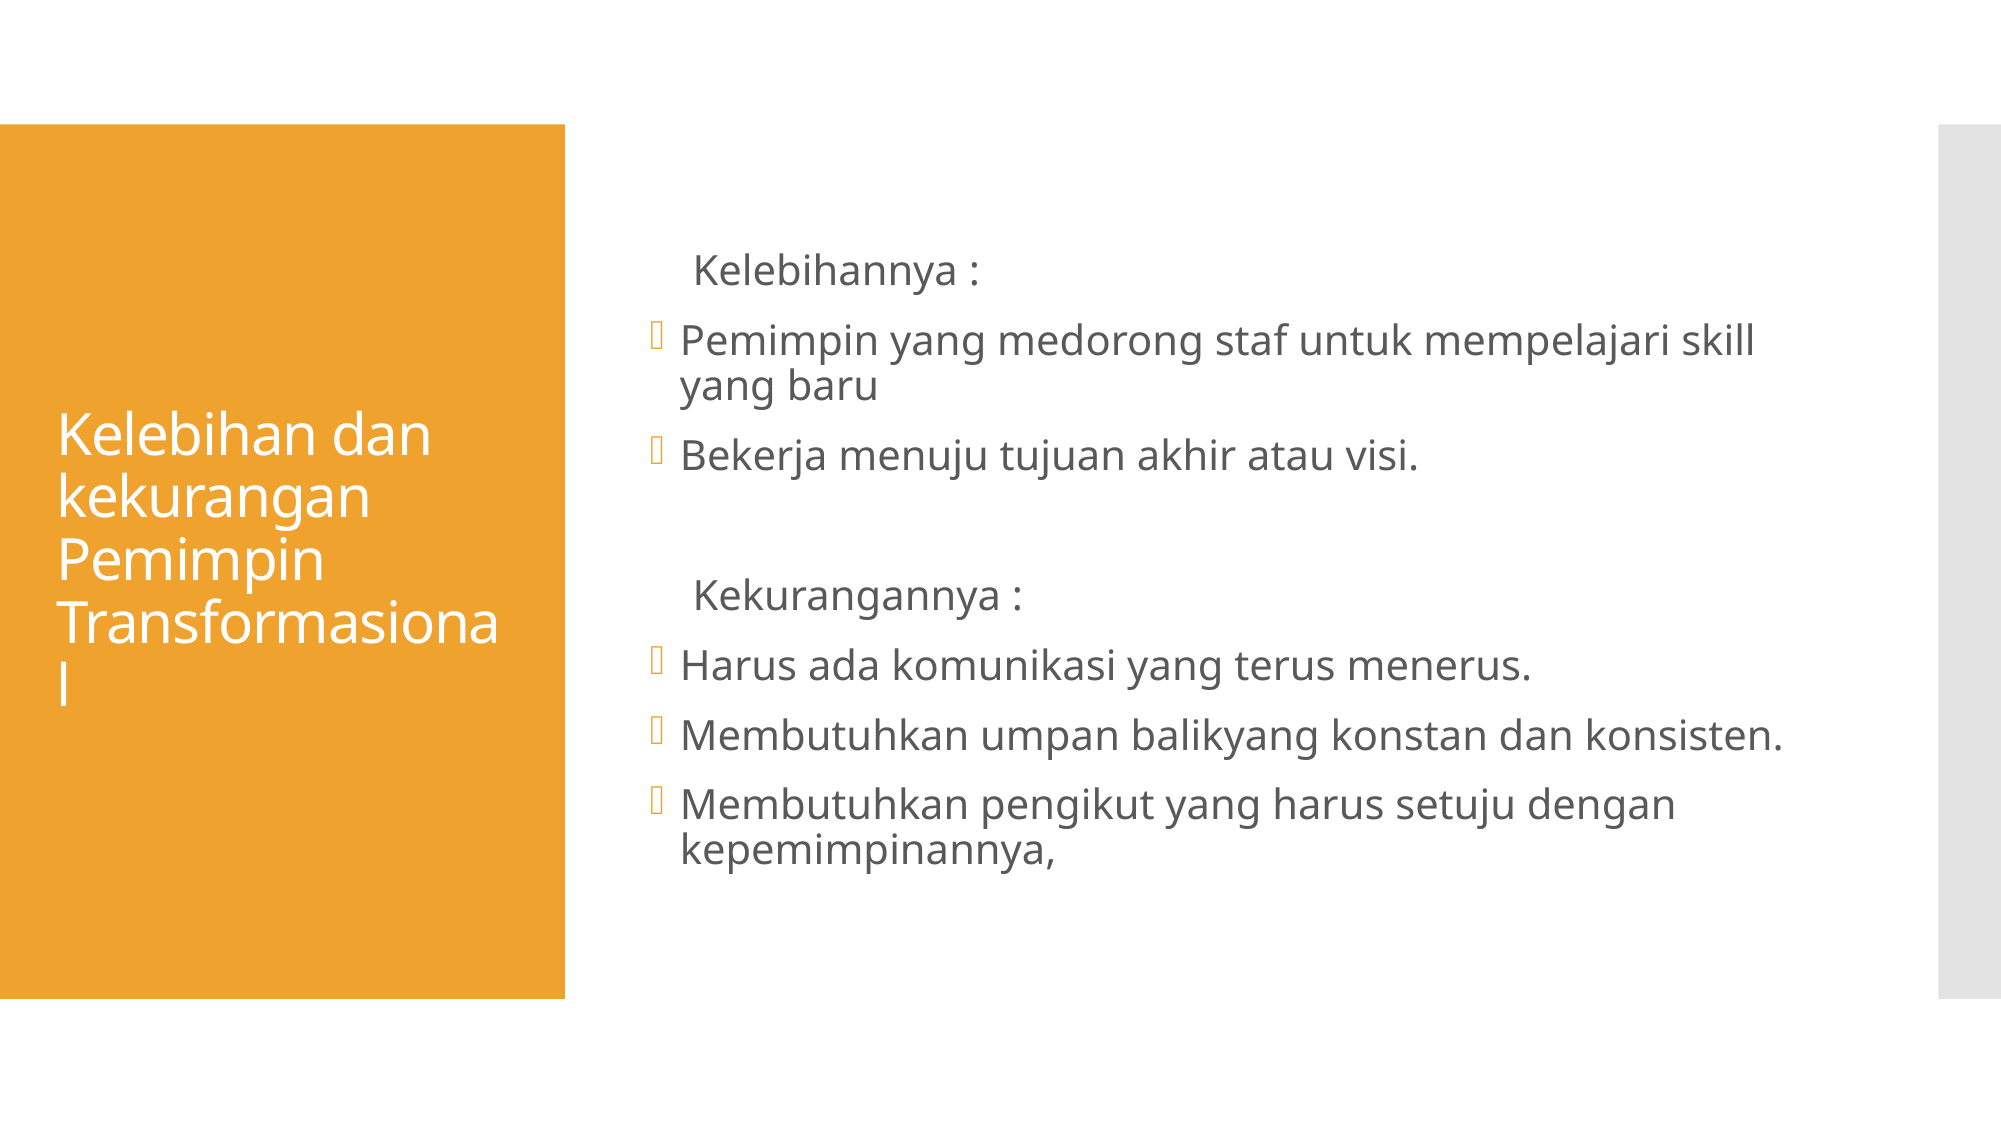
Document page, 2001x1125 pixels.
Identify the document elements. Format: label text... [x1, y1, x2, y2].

list Kelebihannya : Pemimpin yang medorong staf untuk mempelajari skill yang baru Bekerja menuju tujuan akhir atau visi. Kekurangannya : Harus ada komunikasi yang terus menerus. Membutuhkan umpan balikyang konstan dan konsisten. Membutuhkan pengikut yang harus setuju dengan kepemimpinannya, [634, 141, 1835, 982]
title Kelebihan dan kekurangan Pemimpin Transformasional [41, 184, 525, 940]
